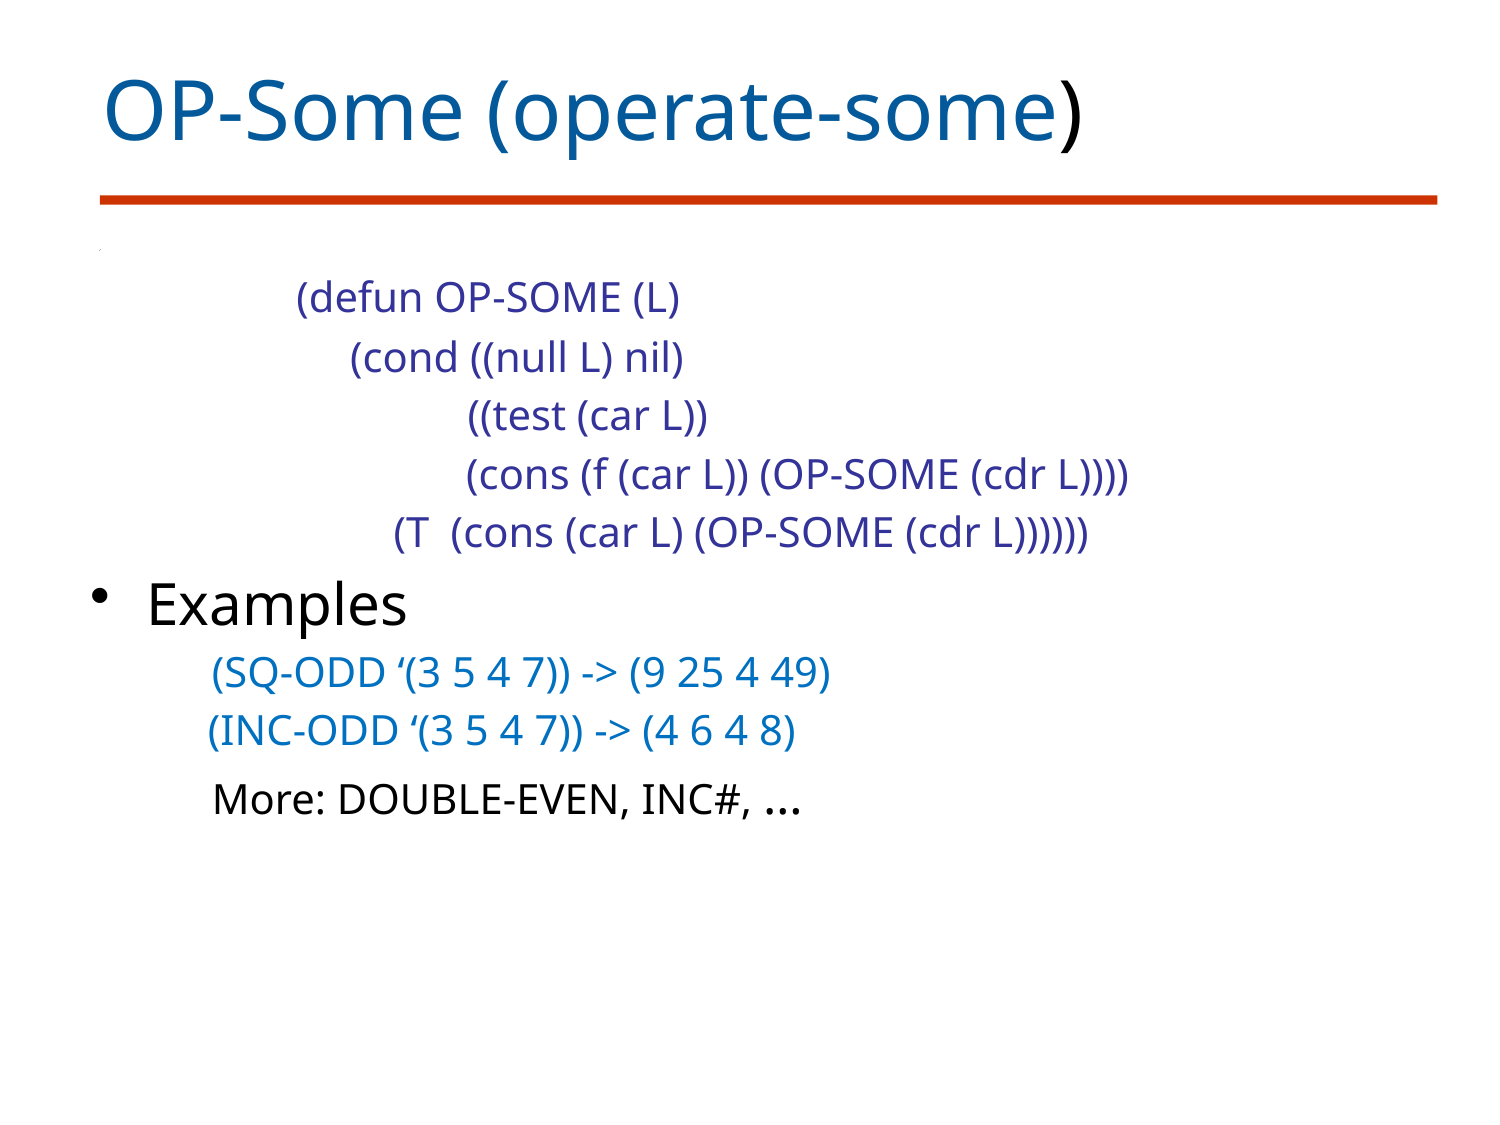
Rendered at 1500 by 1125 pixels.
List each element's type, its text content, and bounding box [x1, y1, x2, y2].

list (defun OP-SOME (L) (cond ((null L) nil) ((test (car L)) (cons (f (car L)) (OP-SOME (cdr L)))) (T (cons (car L) (OP-SOME (cdr L)))))) Examples (SQ-ODD ‘(3 5 4 7)) -> (9 25 4 49) (INC-ODD ‘(3 5 4 7)) -> (4 6 4 8) More: DOUBLE-EVEN, INC#, … [75, 174, 1425, 1005]
title OP-Some (operate-some) [87, 50, 1438, 175]
